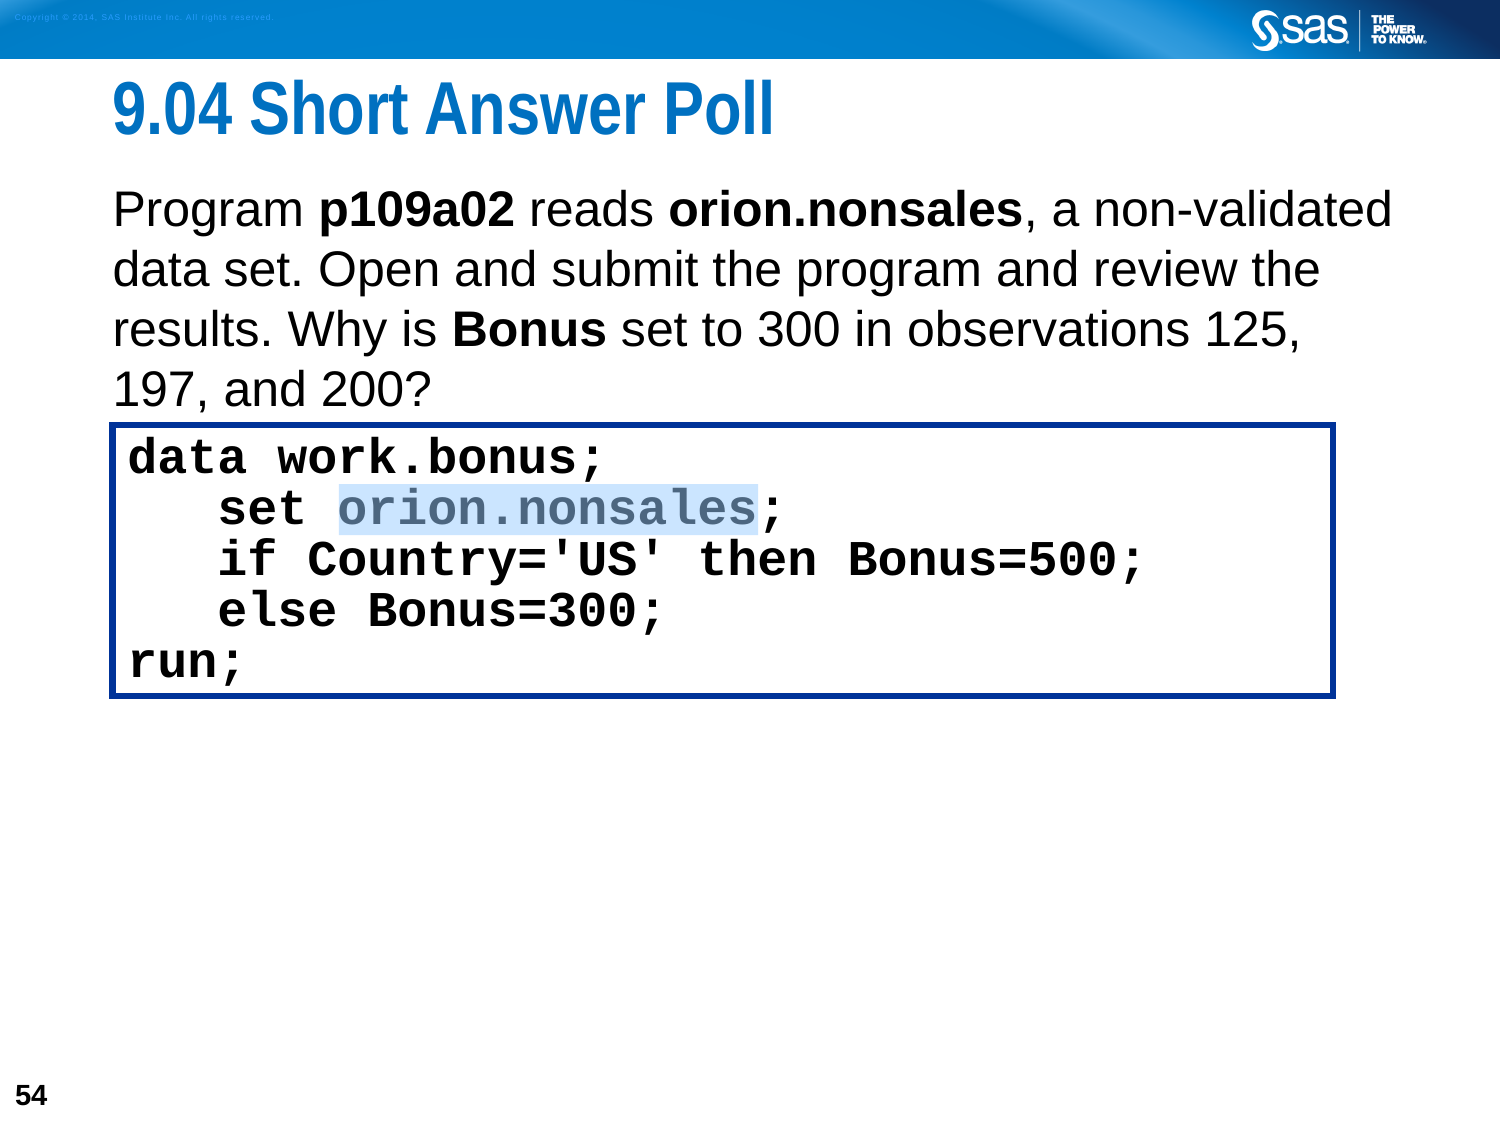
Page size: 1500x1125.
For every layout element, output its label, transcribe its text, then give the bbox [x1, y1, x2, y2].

text_box data work.bonus; set orion.nonsales; if Country='US' then Bonus=500; else Bonus=300; run; [112, 424, 1334, 697]
title 9.04 Short Answer Poll [112, 75, 1500, 187]
text_box [338, 484, 759, 536]
list Program p109a02 reads orion.nonsales, a non-validated data set. Open and submit the program and review the results. Why is Bonus set to 300 in observations 125, 197, and 200? [112, 176, 1400, 876]
picture [0, 0, 1500, 59]
